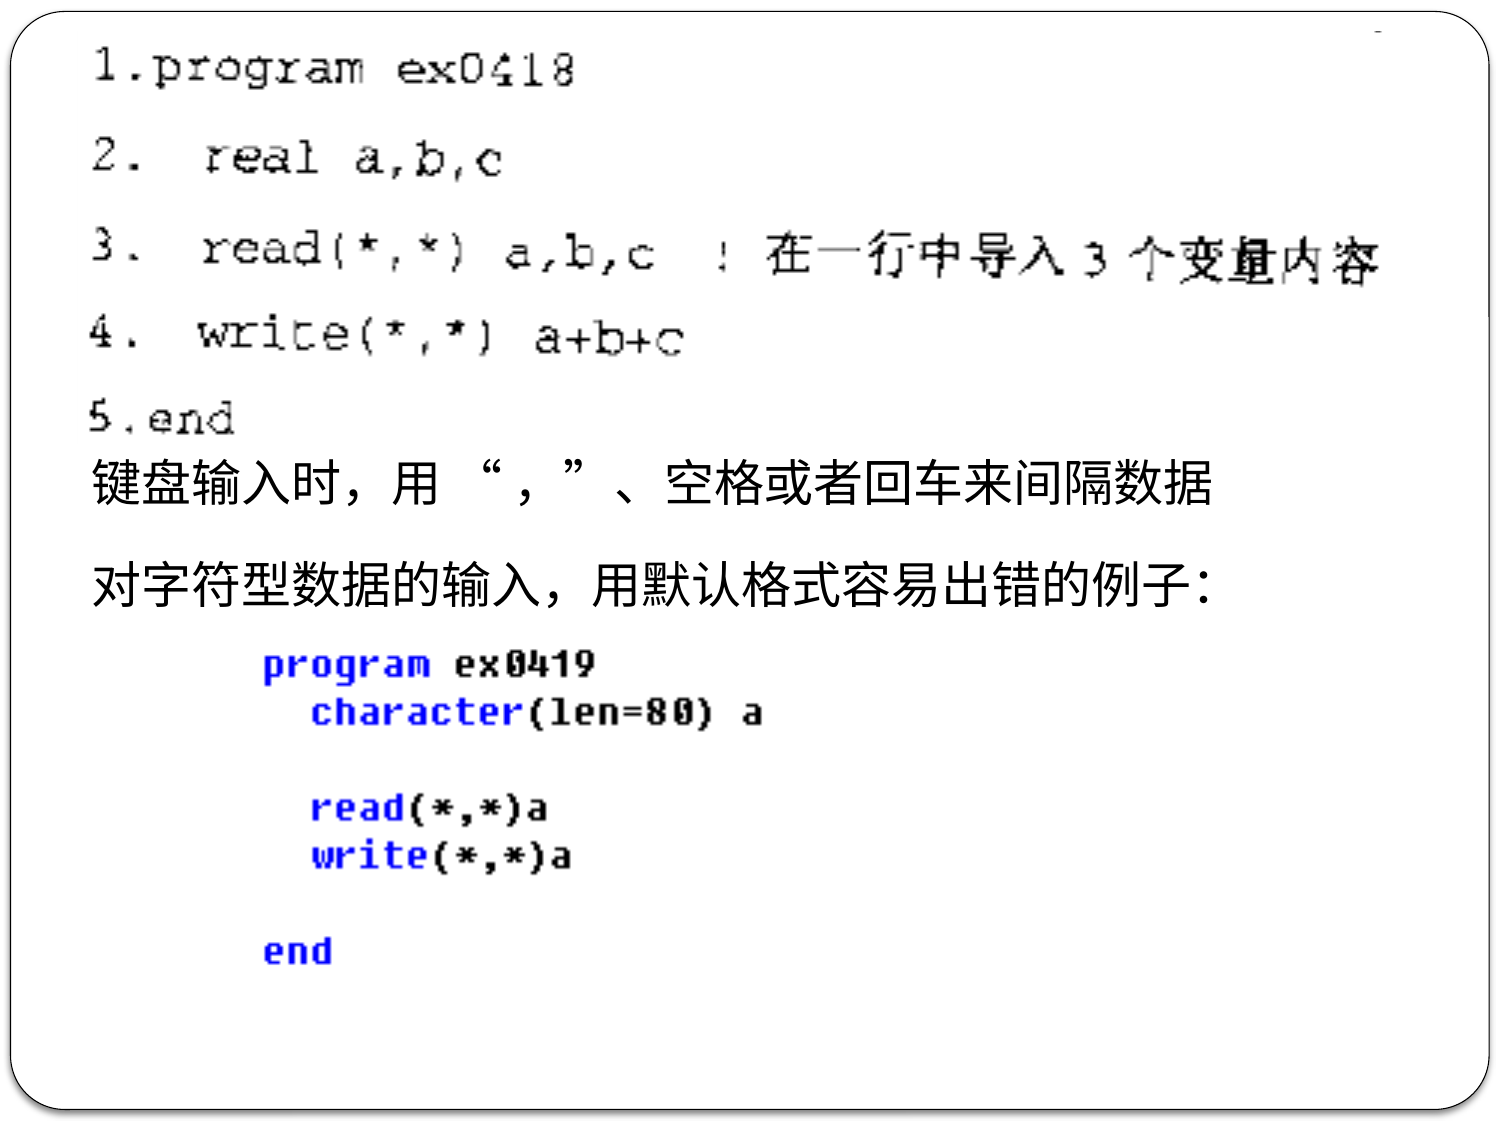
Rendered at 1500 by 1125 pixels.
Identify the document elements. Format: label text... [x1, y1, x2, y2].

text_box 键盘输入时，用 “ ，”、空格或者回车来间隔数据 [76, 452, 1282, 519]
picture [76, 30, 1389, 444]
text_box 对字符型数据的输入，用默认格式容易出错的例子： [76, 546, 1282, 622]
picture [229, 644, 786, 983]
